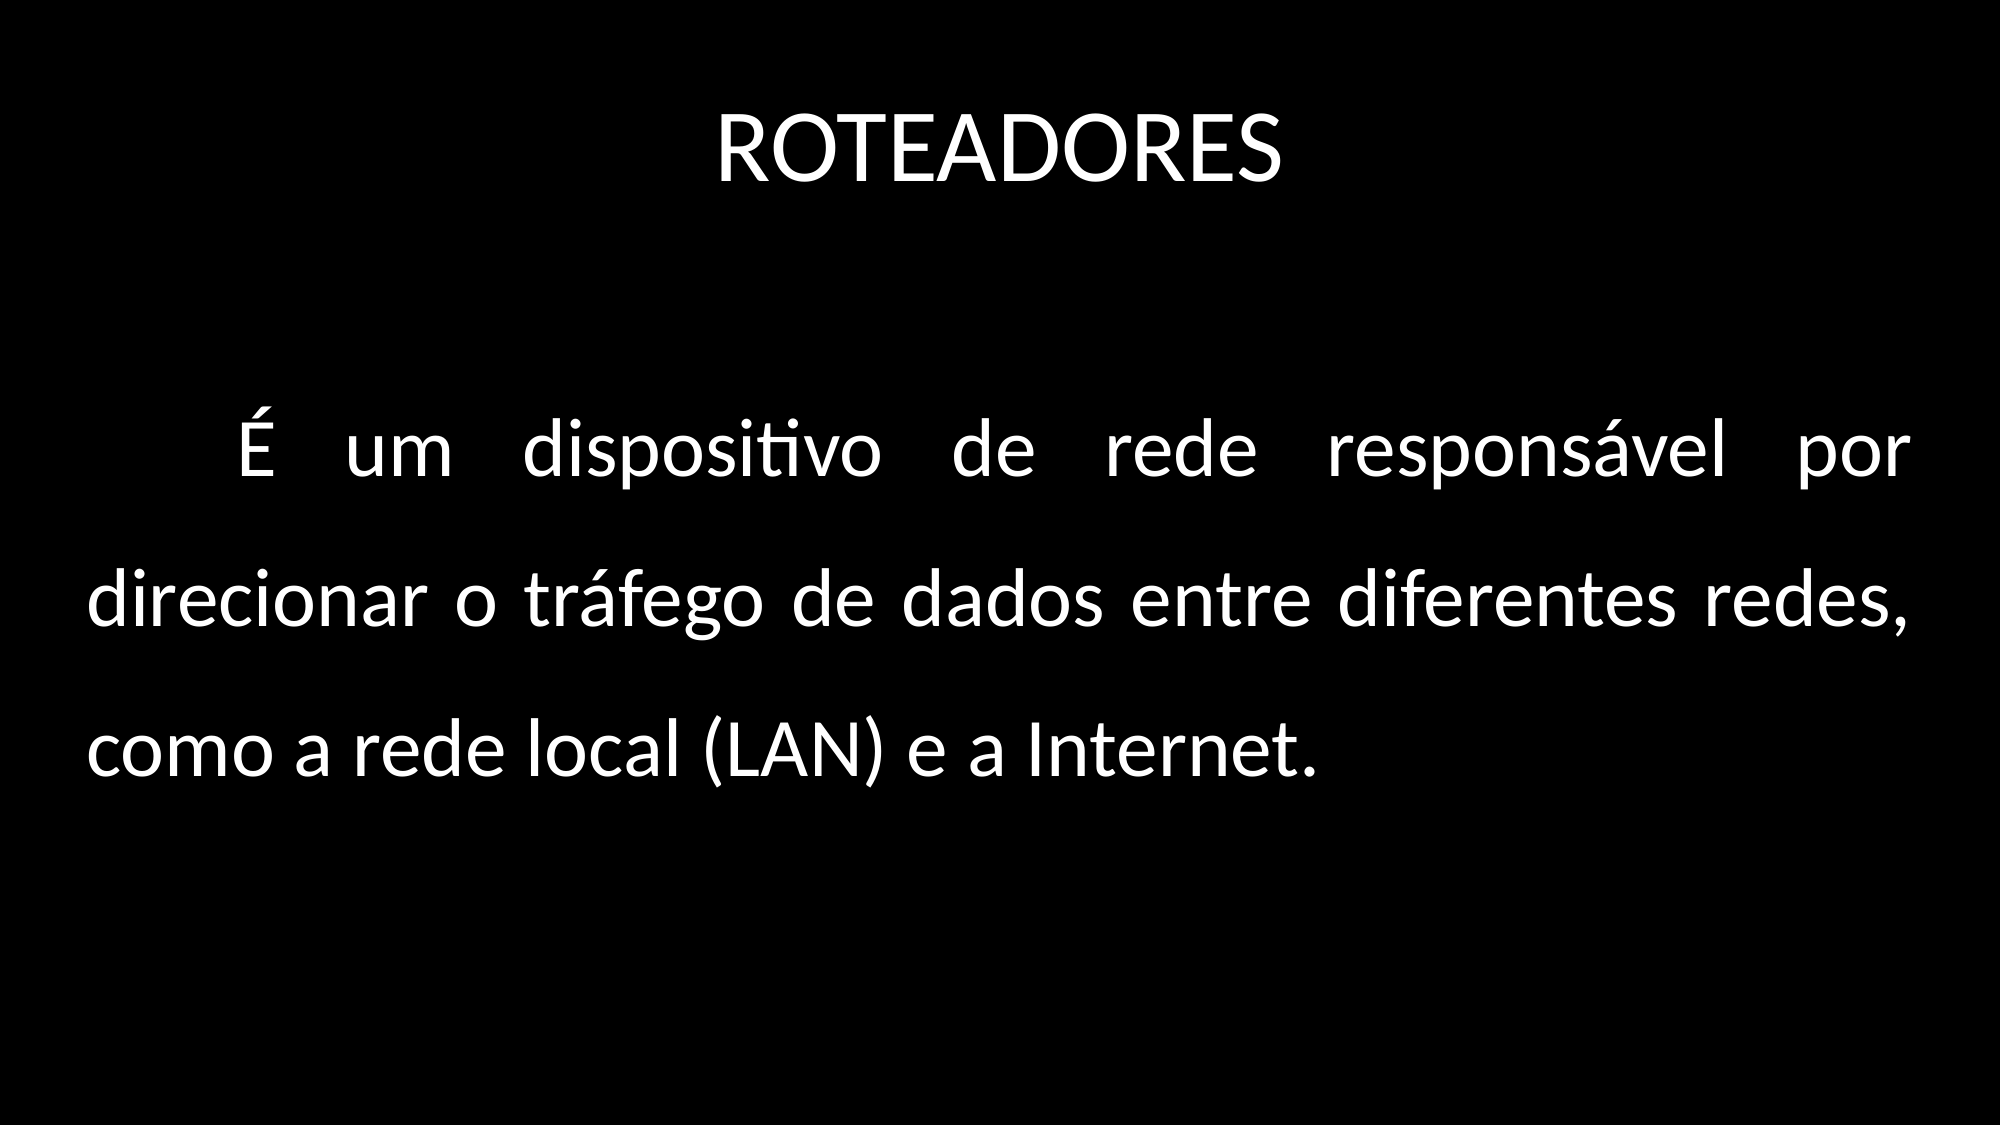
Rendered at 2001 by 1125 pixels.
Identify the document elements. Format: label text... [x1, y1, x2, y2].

title ROTEADORES [71, 43, 1929, 253]
text_box É um dispositivo de rede responsável por direcionar o tráfego de dados entre diferentes redes, como a rede local (LAN) e a Internet. [71, 335, 1929, 801]
